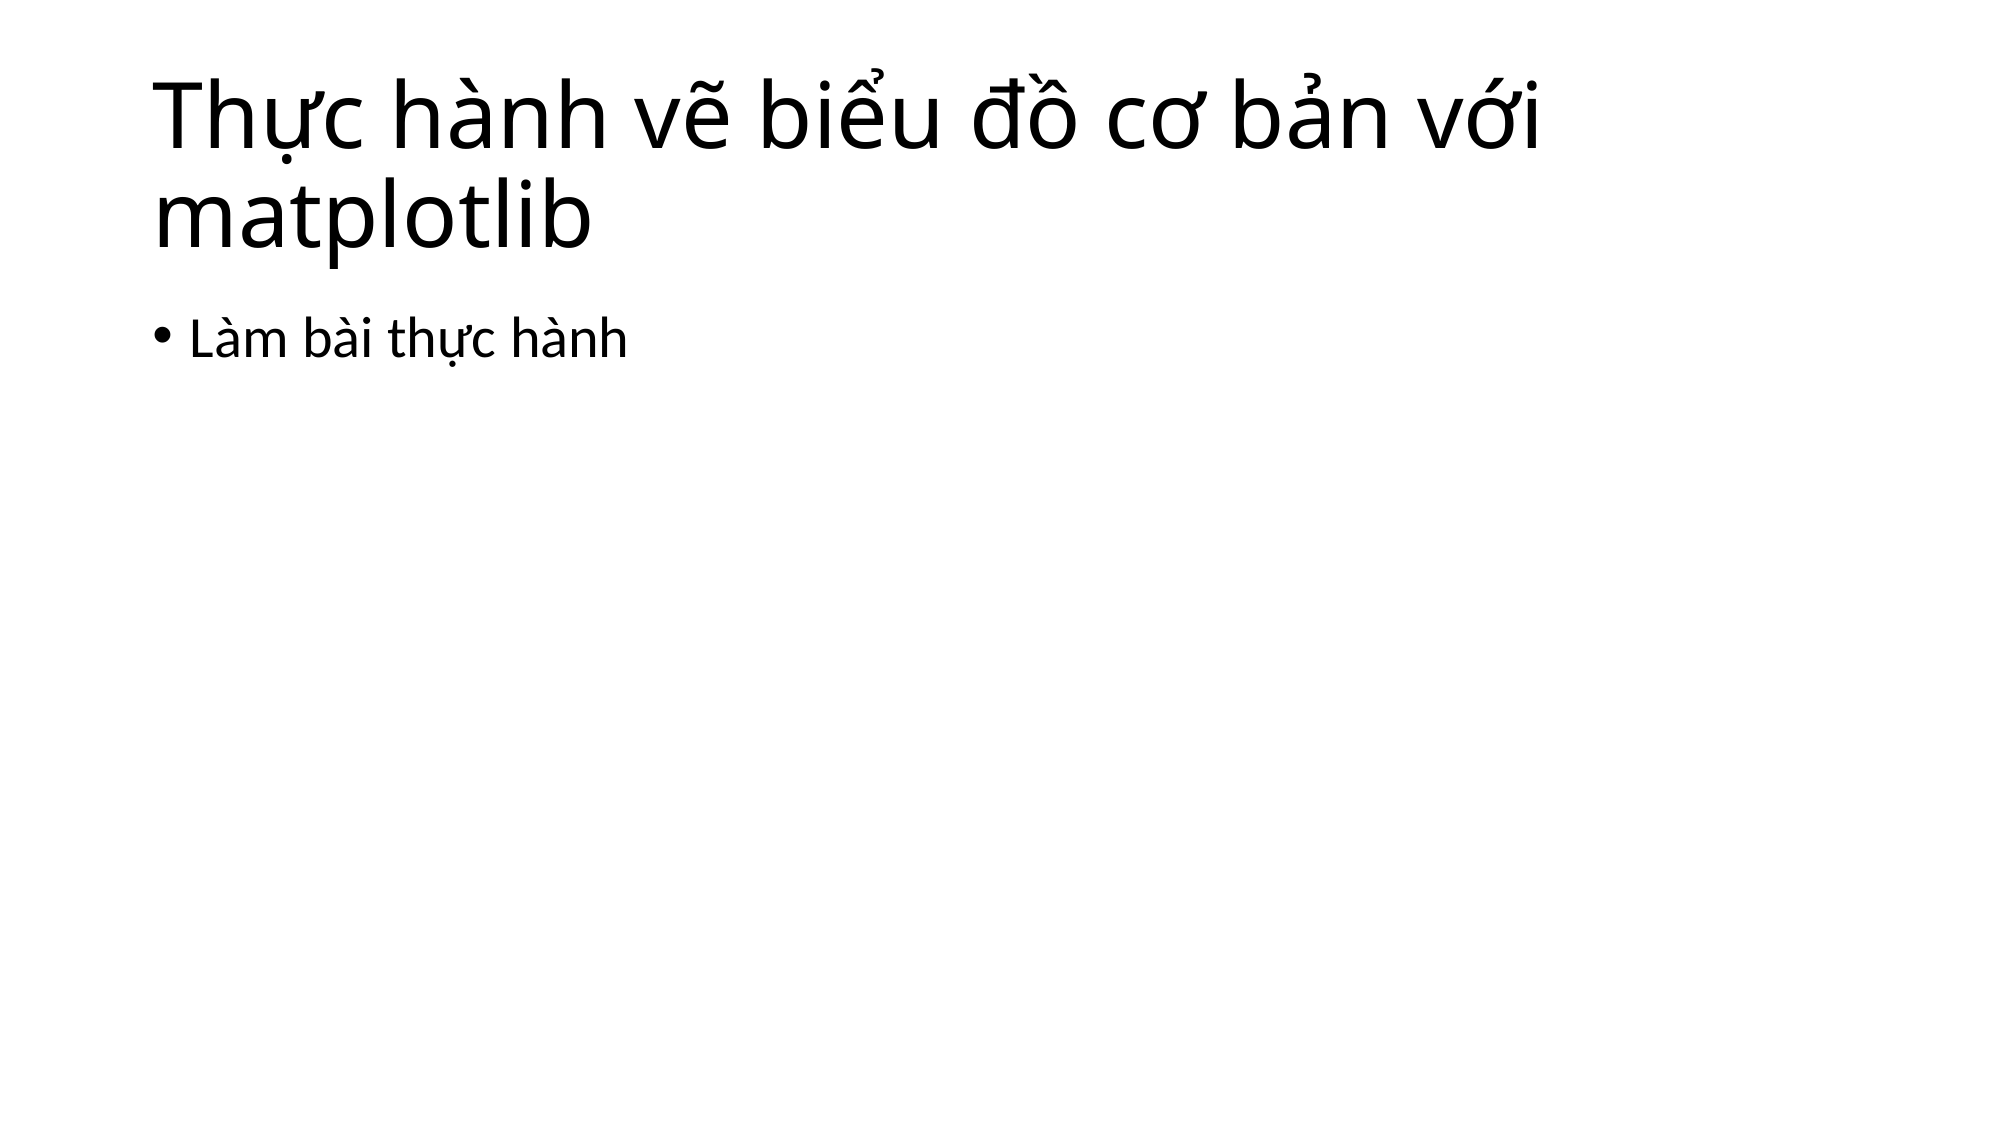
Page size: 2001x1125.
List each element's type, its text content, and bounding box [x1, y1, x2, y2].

list Làm bài thực hành [137, 299, 1863, 1014]
title Thực hành vẽ biểu đồ cơ bản với matplotlib [137, 59, 1863, 278]
